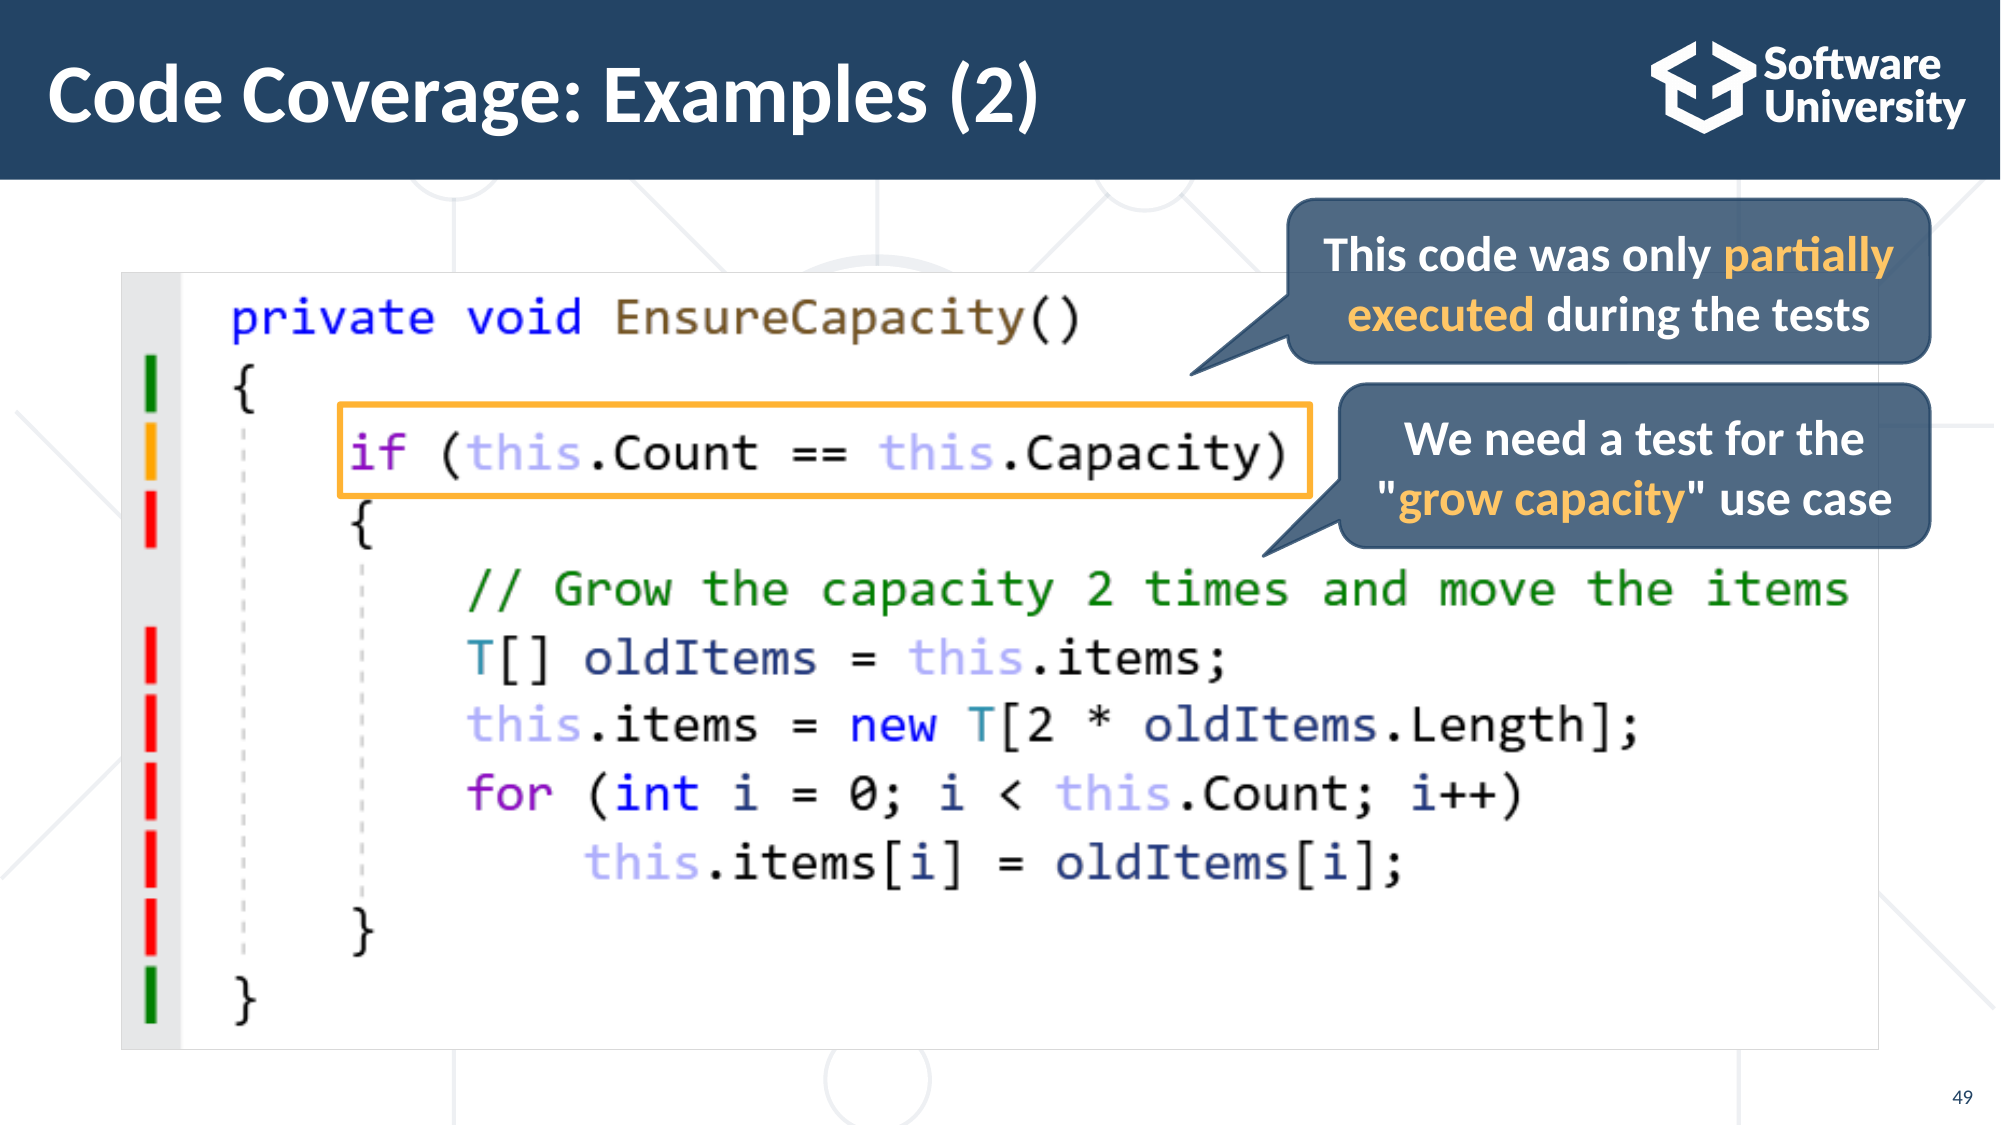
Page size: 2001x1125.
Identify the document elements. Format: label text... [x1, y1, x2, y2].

text_box We need a test for the "grow capacity" use case [1886, 381, 1933, 550]
text_box This code was only partially executed during the tests [1285, 197, 1933, 366]
picture [121, 272, 1879, 1050]
title Code Coverage: Examples (2) [31, 16, 1625, 162]
slide_number 49 [1927, 1067, 1989, 1117]
picture [1651, 41, 1966, 134]
